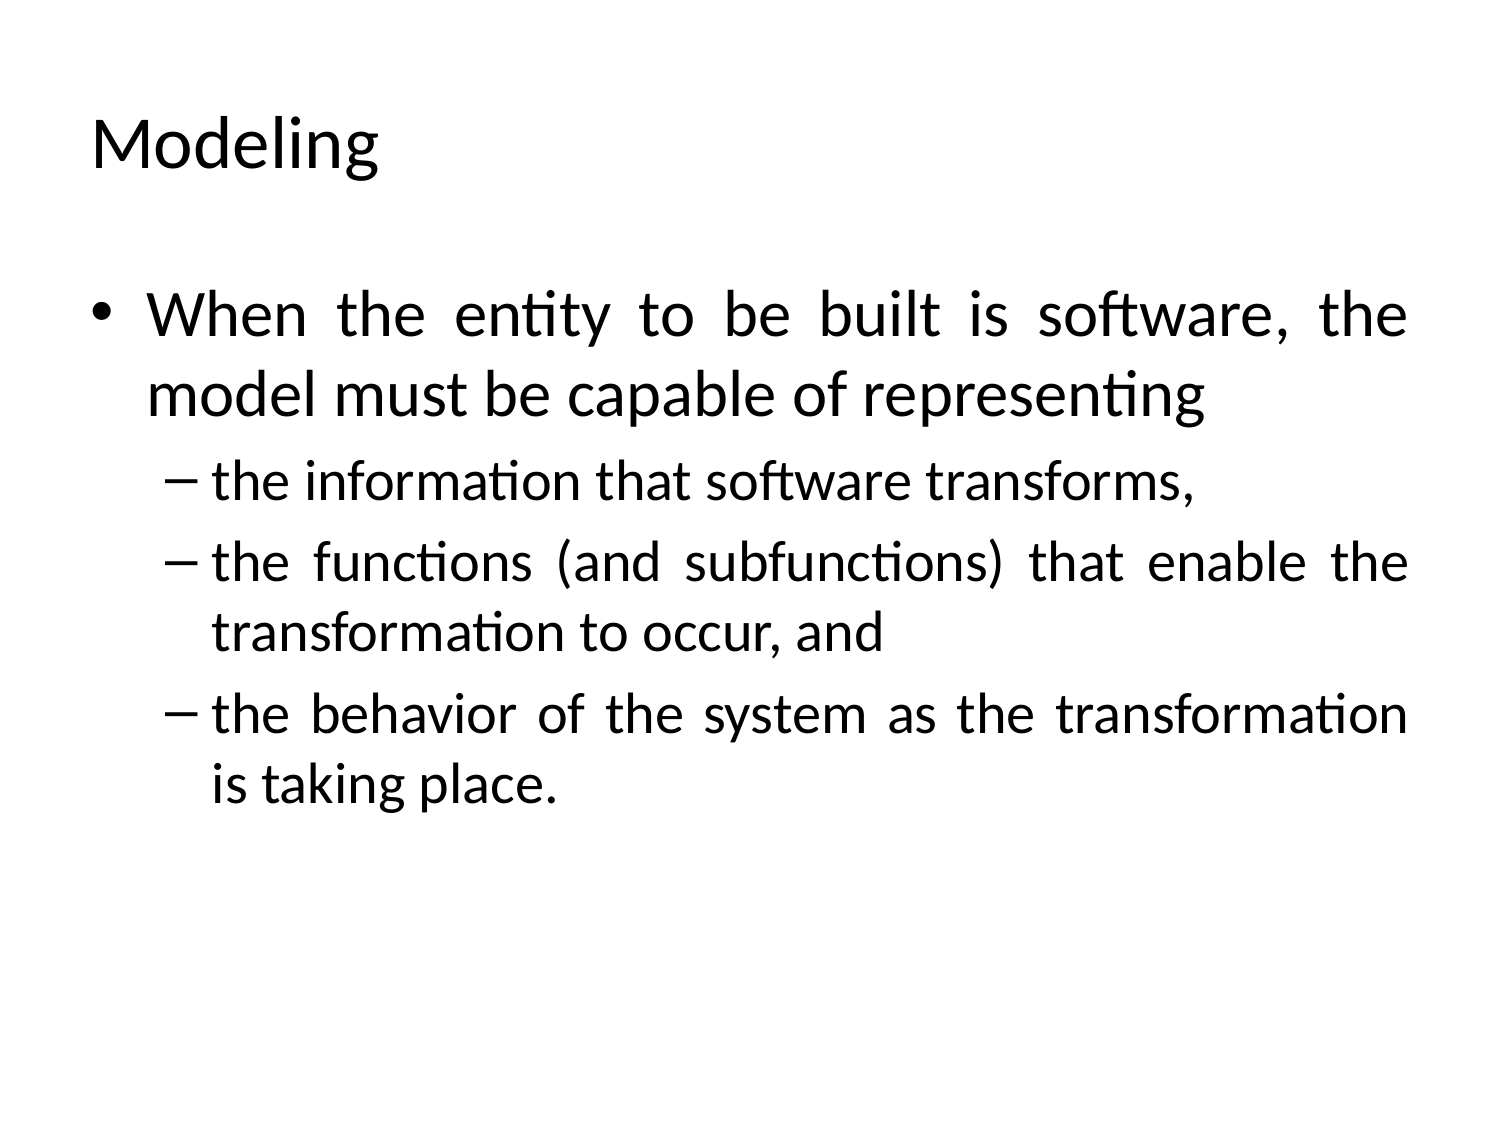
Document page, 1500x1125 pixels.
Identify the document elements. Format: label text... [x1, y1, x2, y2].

list When the entity to be built is software, the model must be capable of representing the information that software transforms, the functions (and subfunctions) that enable the transformation to occur, and the behavior of the system as the transformation is taking place. [75, 262, 1425, 1005]
title Modeling [75, 45, 1425, 233]
